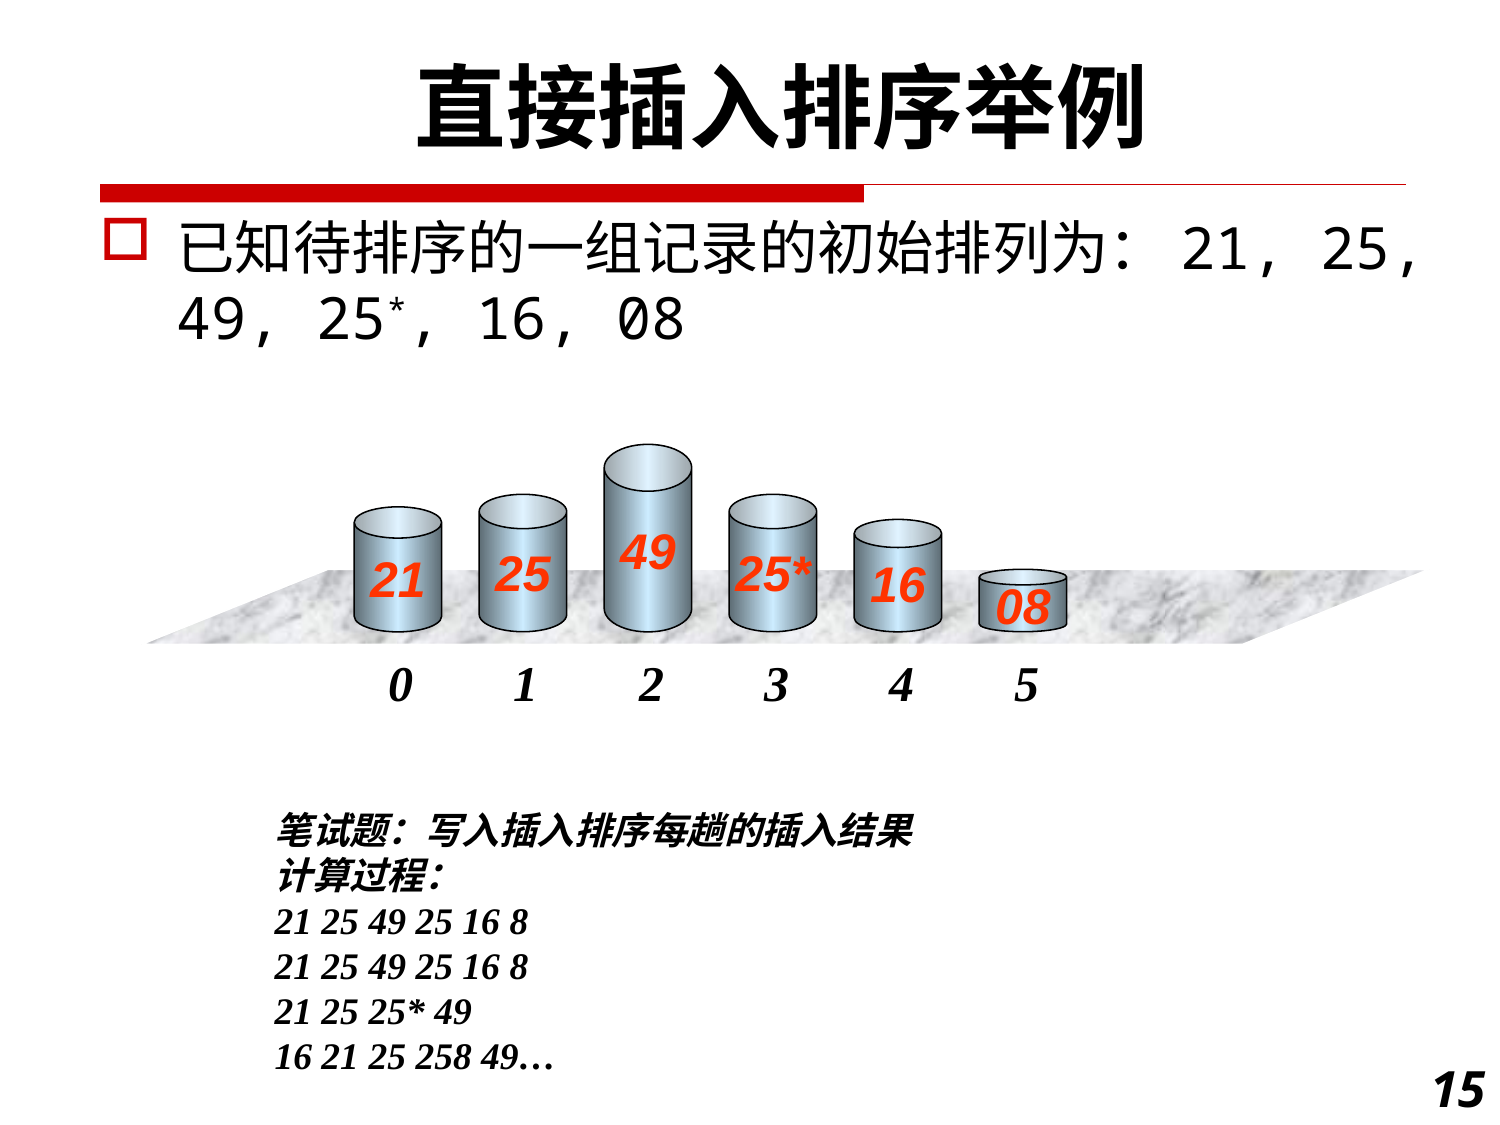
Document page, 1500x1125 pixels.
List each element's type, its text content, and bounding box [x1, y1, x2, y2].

list 已知待排序的一组记录的初始排列为：21, 25, 49, 25*, 16, 08 [84, 203, 1500, 362]
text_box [141, 444, 1430, 720]
text_box 笔试题：写入插入排序每趟的插入结果 计算过程： 21 25 49 25 16 8 21 25 49 25 16 8 21 25 25* 49 16 21 25 258 49… [259, 799, 1241, 1085]
text_box 直接插入排序举例 [87, 42, 1475, 168]
text_box 15 [1400, 1049, 1500, 1125]
